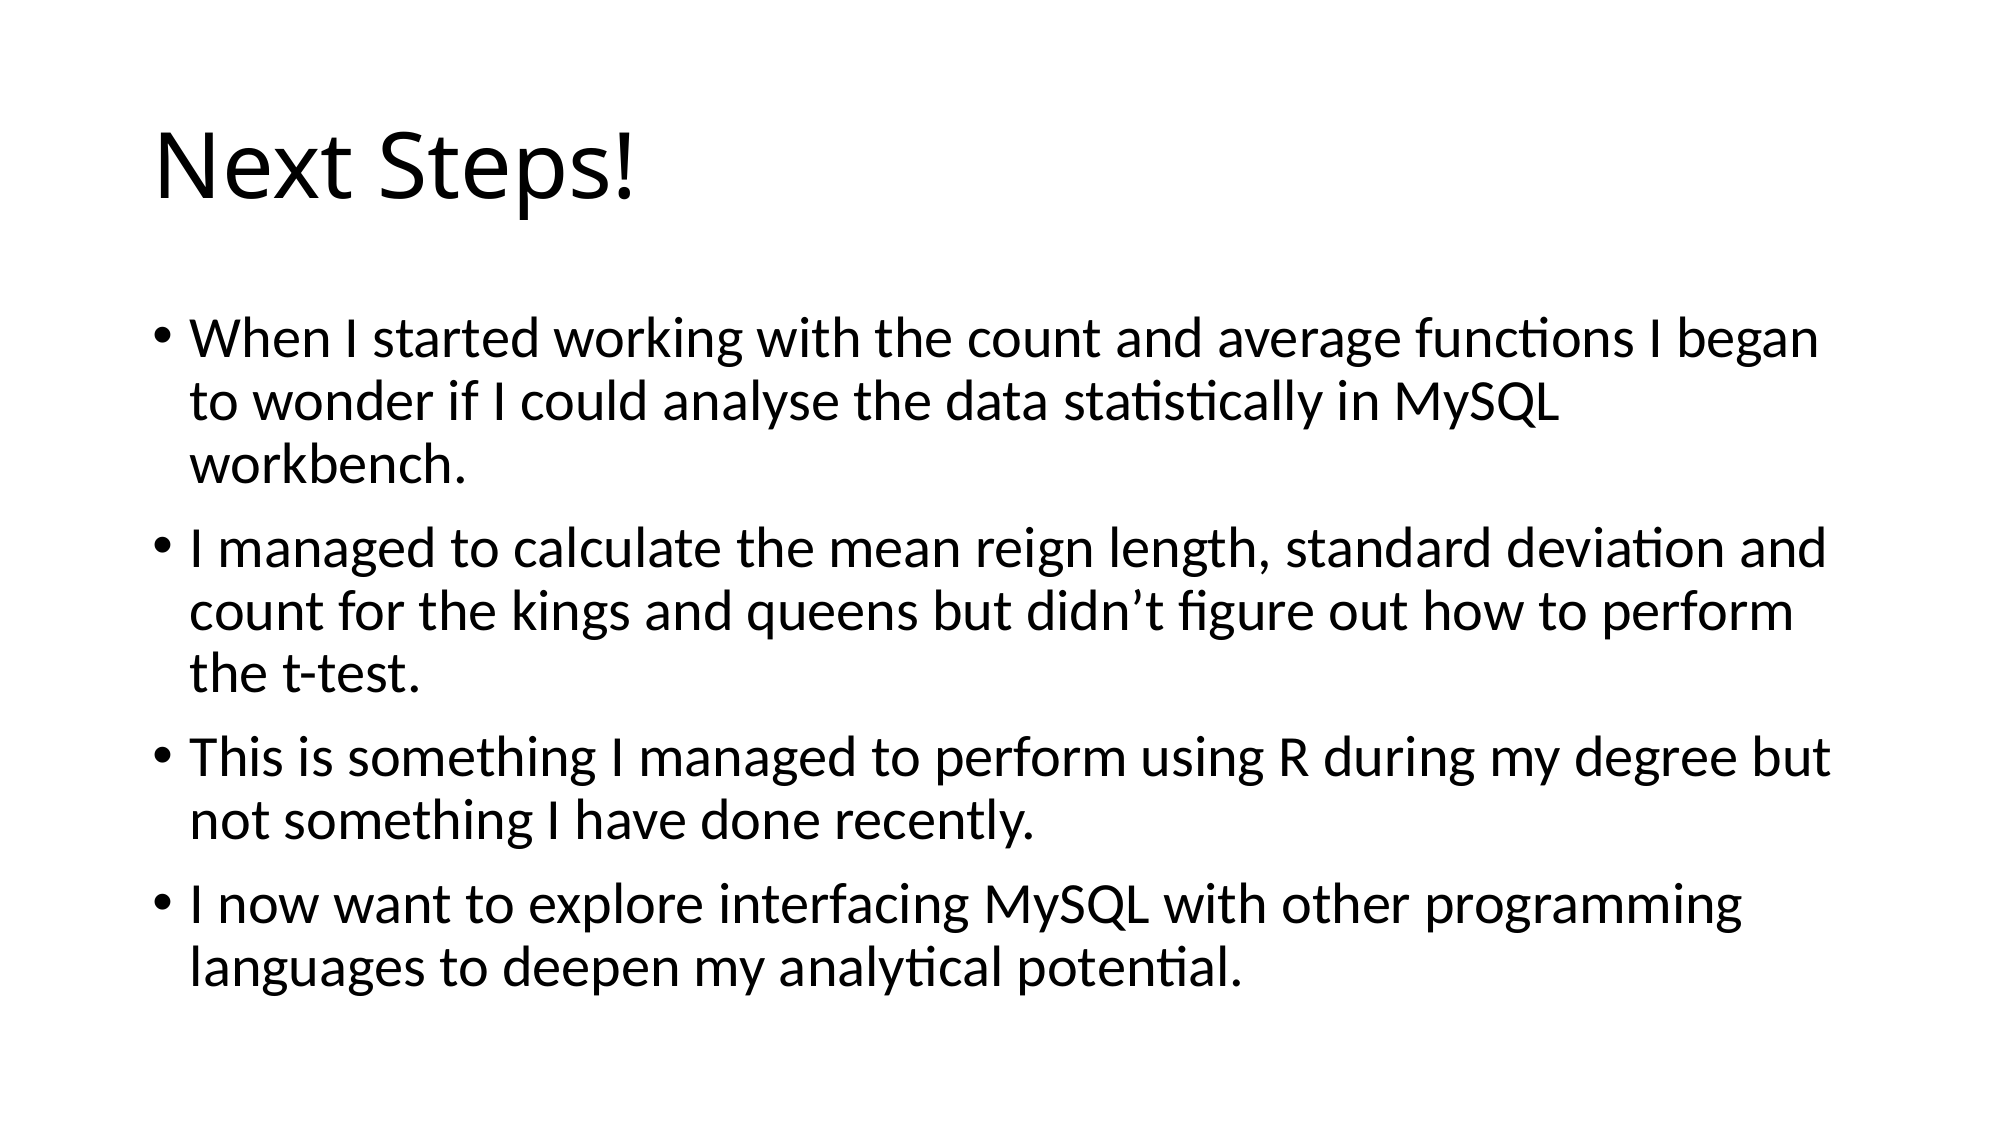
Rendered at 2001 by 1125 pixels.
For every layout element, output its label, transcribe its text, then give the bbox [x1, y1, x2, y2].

title Next Steps! [137, 59, 1863, 278]
list When I started working with the count and average functions I began to wonder if I could analyse the data statistically in MySQL workbench. I managed to calculate the mean reign length, standard deviation and count for the kings and queens but didn’t figure out how to perform the t-test. This is something I managed to perform using R during my degree but not something I have done recently. I now want to explore interfacing MySQL with other programming languages to deepen my analytical potential. [137, 299, 1863, 1014]
